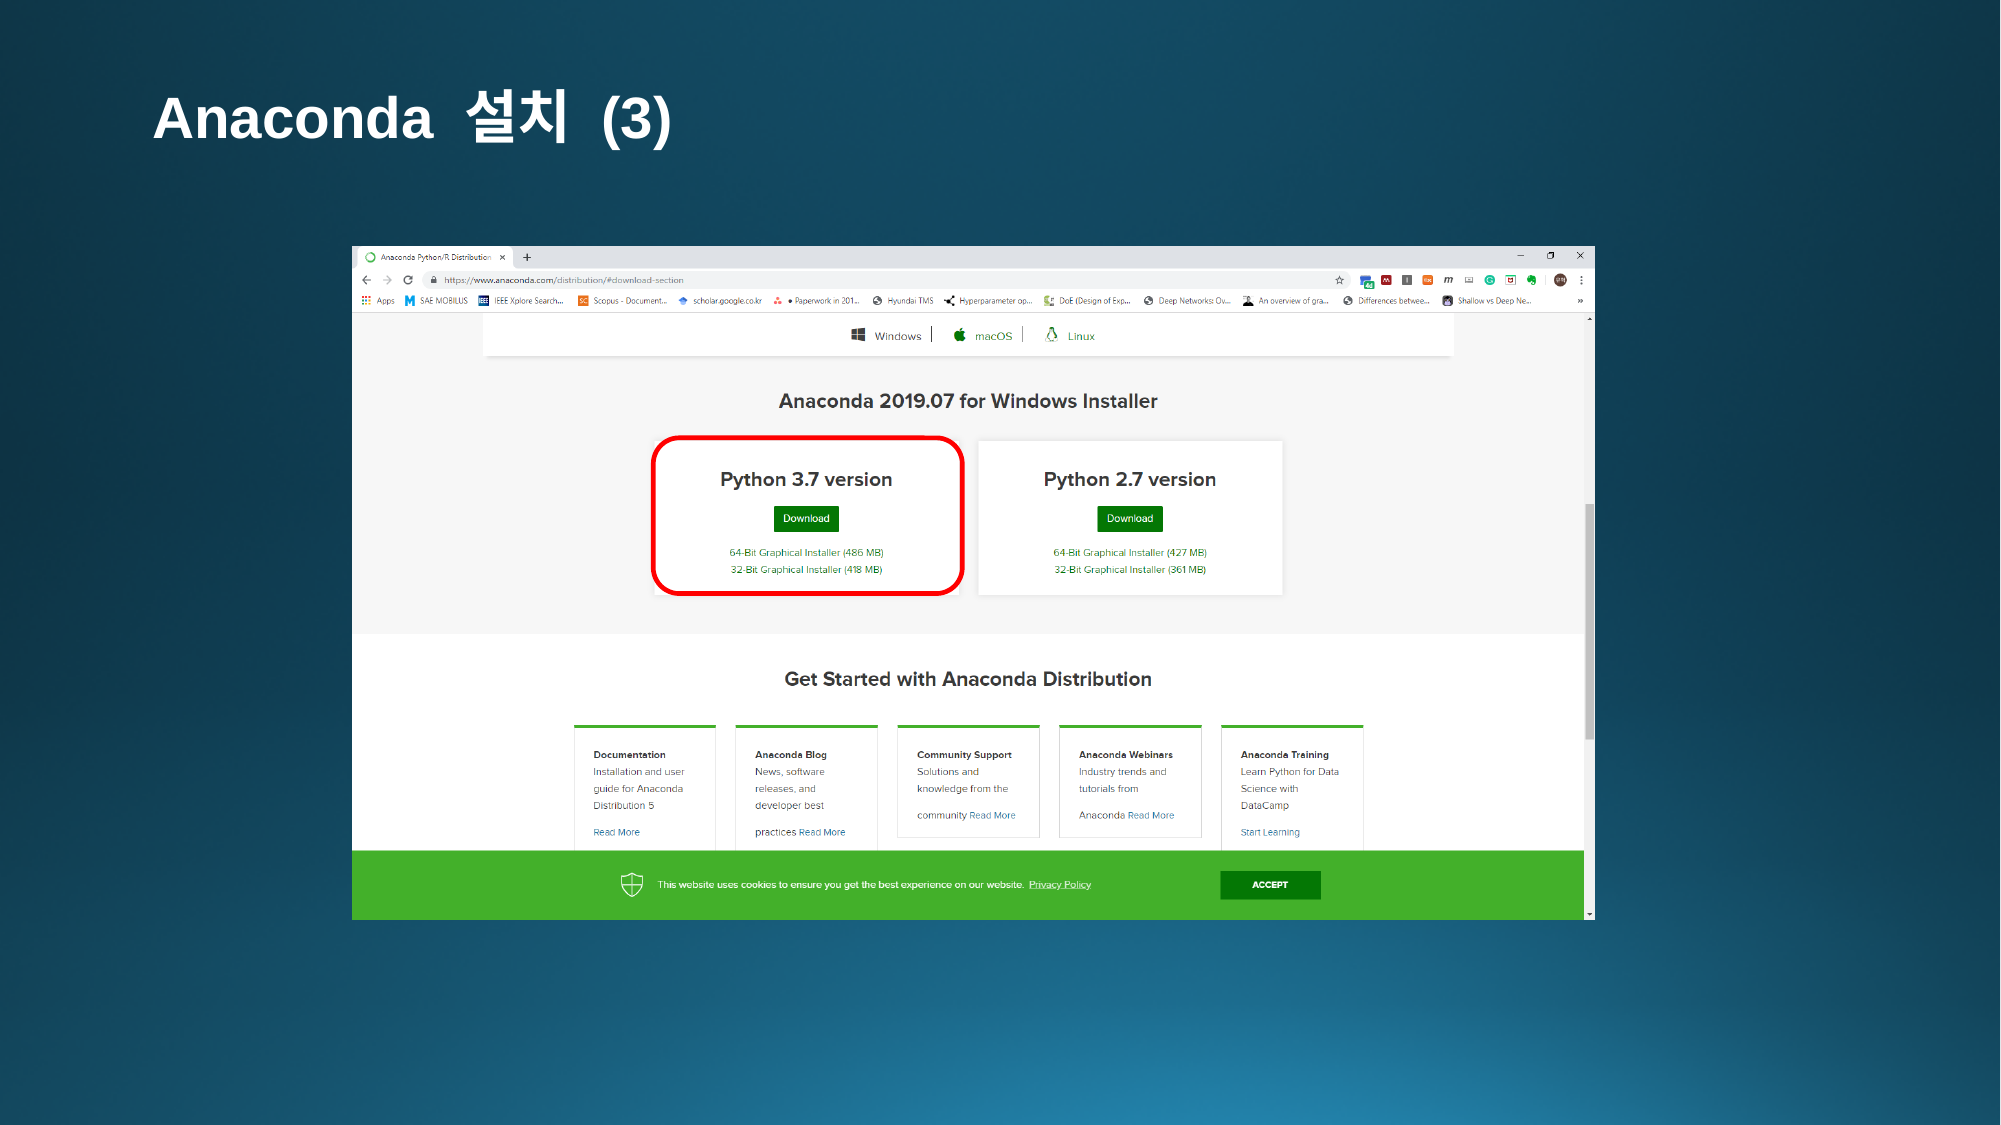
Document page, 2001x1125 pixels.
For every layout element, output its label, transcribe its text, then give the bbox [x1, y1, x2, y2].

title Anaconda 설치 (3) [137, 59, 1863, 180]
picture [0, 0, 2001, 1125]
